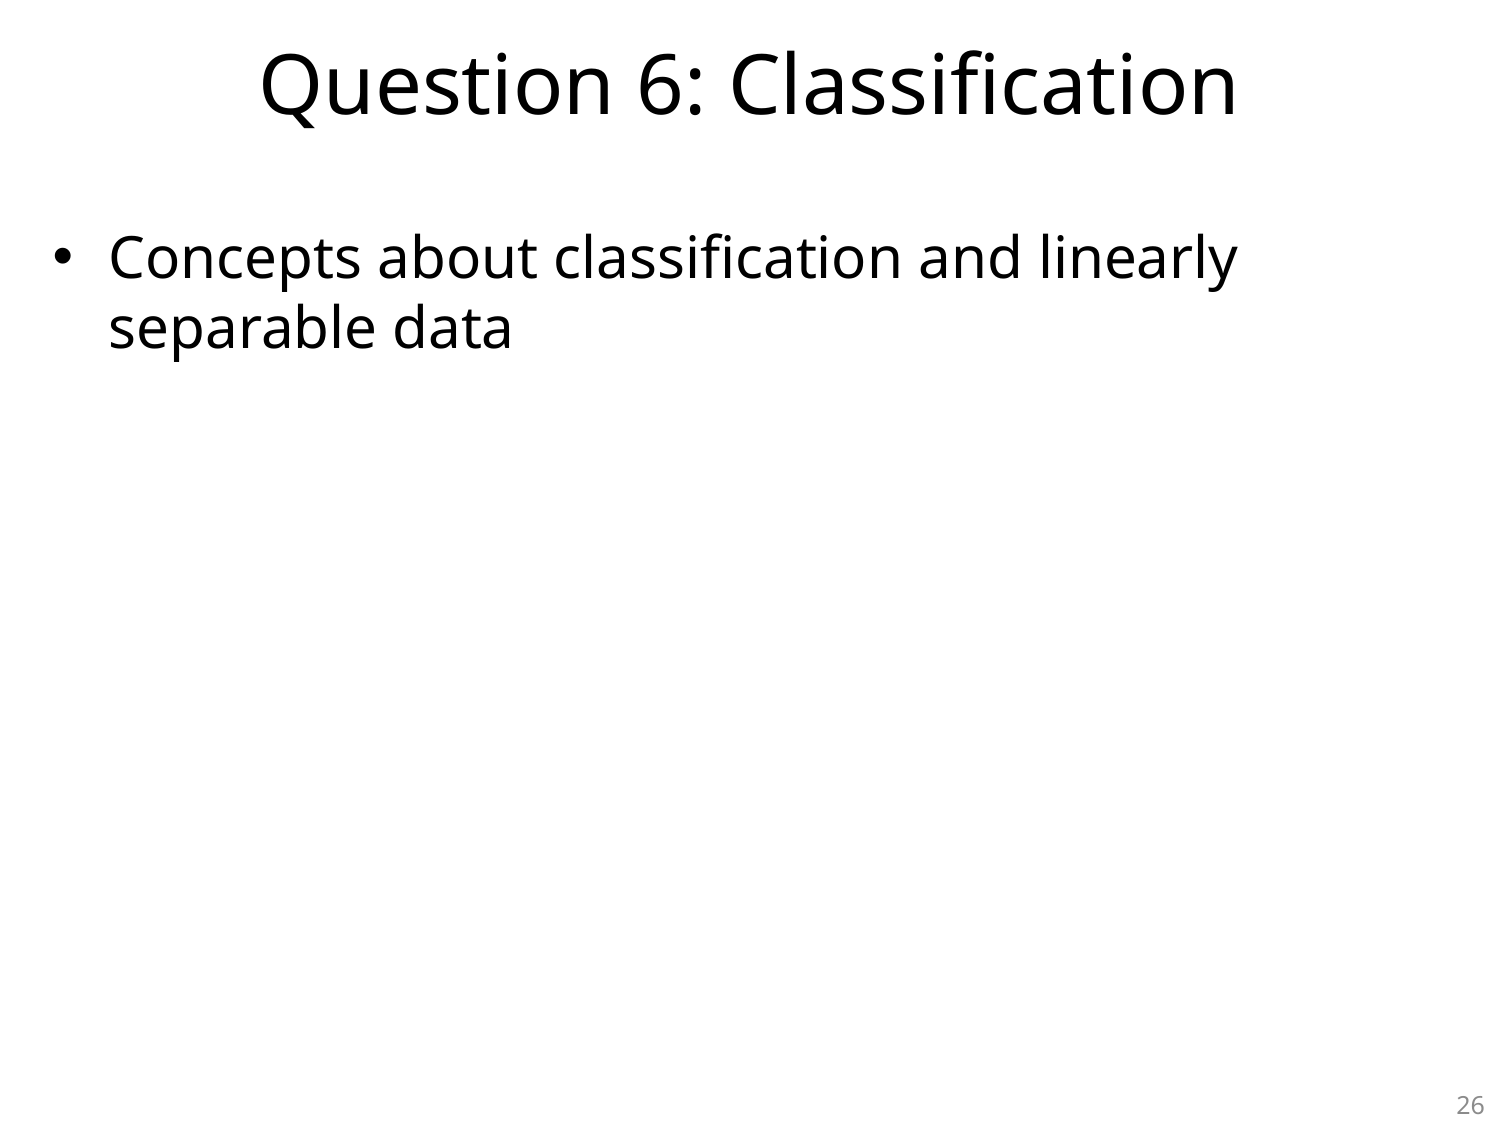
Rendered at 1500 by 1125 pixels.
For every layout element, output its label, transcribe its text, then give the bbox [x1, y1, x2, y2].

title Question 6: Classification [0, 0, 1500, 163]
slide_number 26 [1149, 1087, 1500, 1125]
list Concepts about classification and linearly separable data [37, 212, 1463, 1075]
